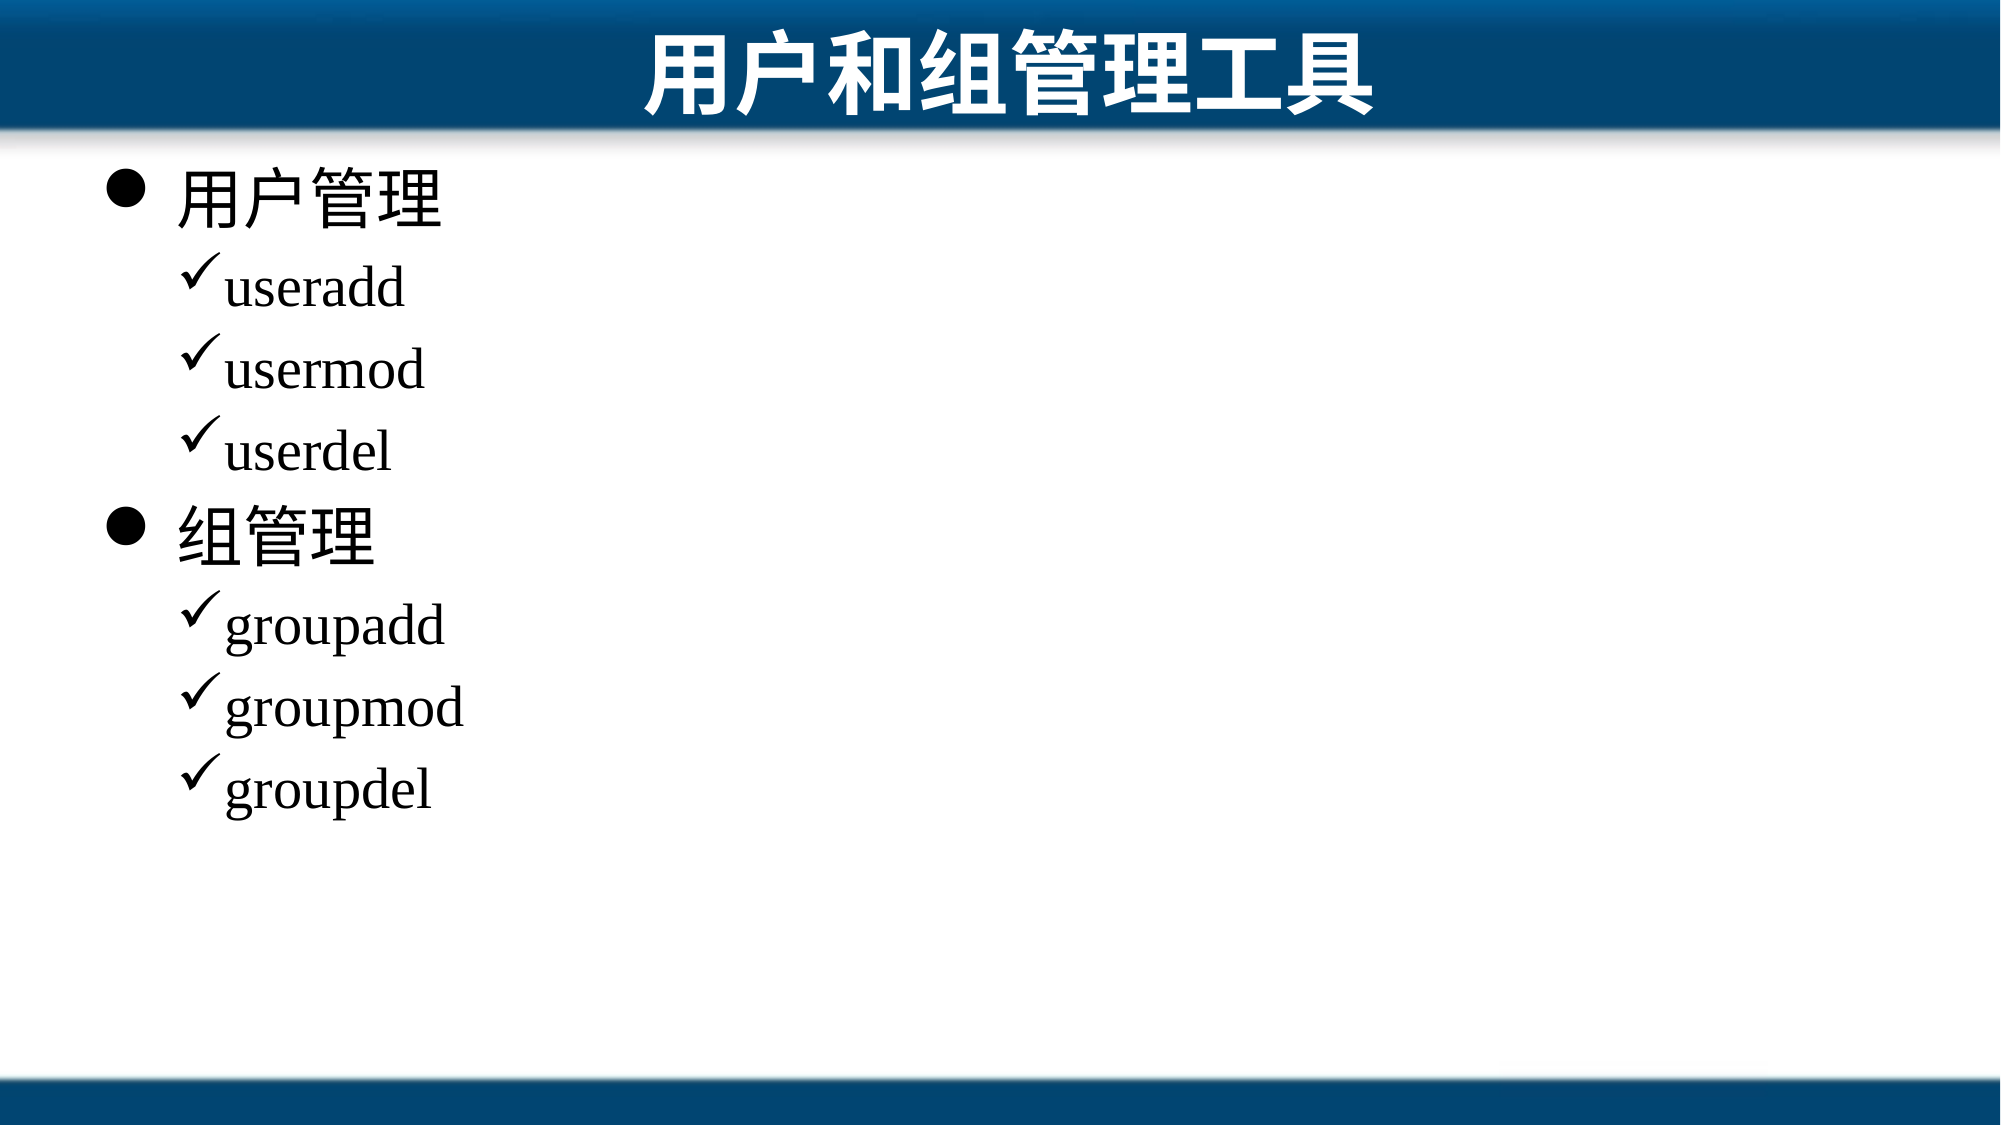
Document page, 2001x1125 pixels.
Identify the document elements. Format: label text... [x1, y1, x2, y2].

picture [0, 0, 2001, 1125]
title 用户和组管理工具 [86, 19, 1934, 124]
list 用户管理 useradd usermod userdel 组管理 groupadd groupmod groupdel [86, 149, 1934, 958]
